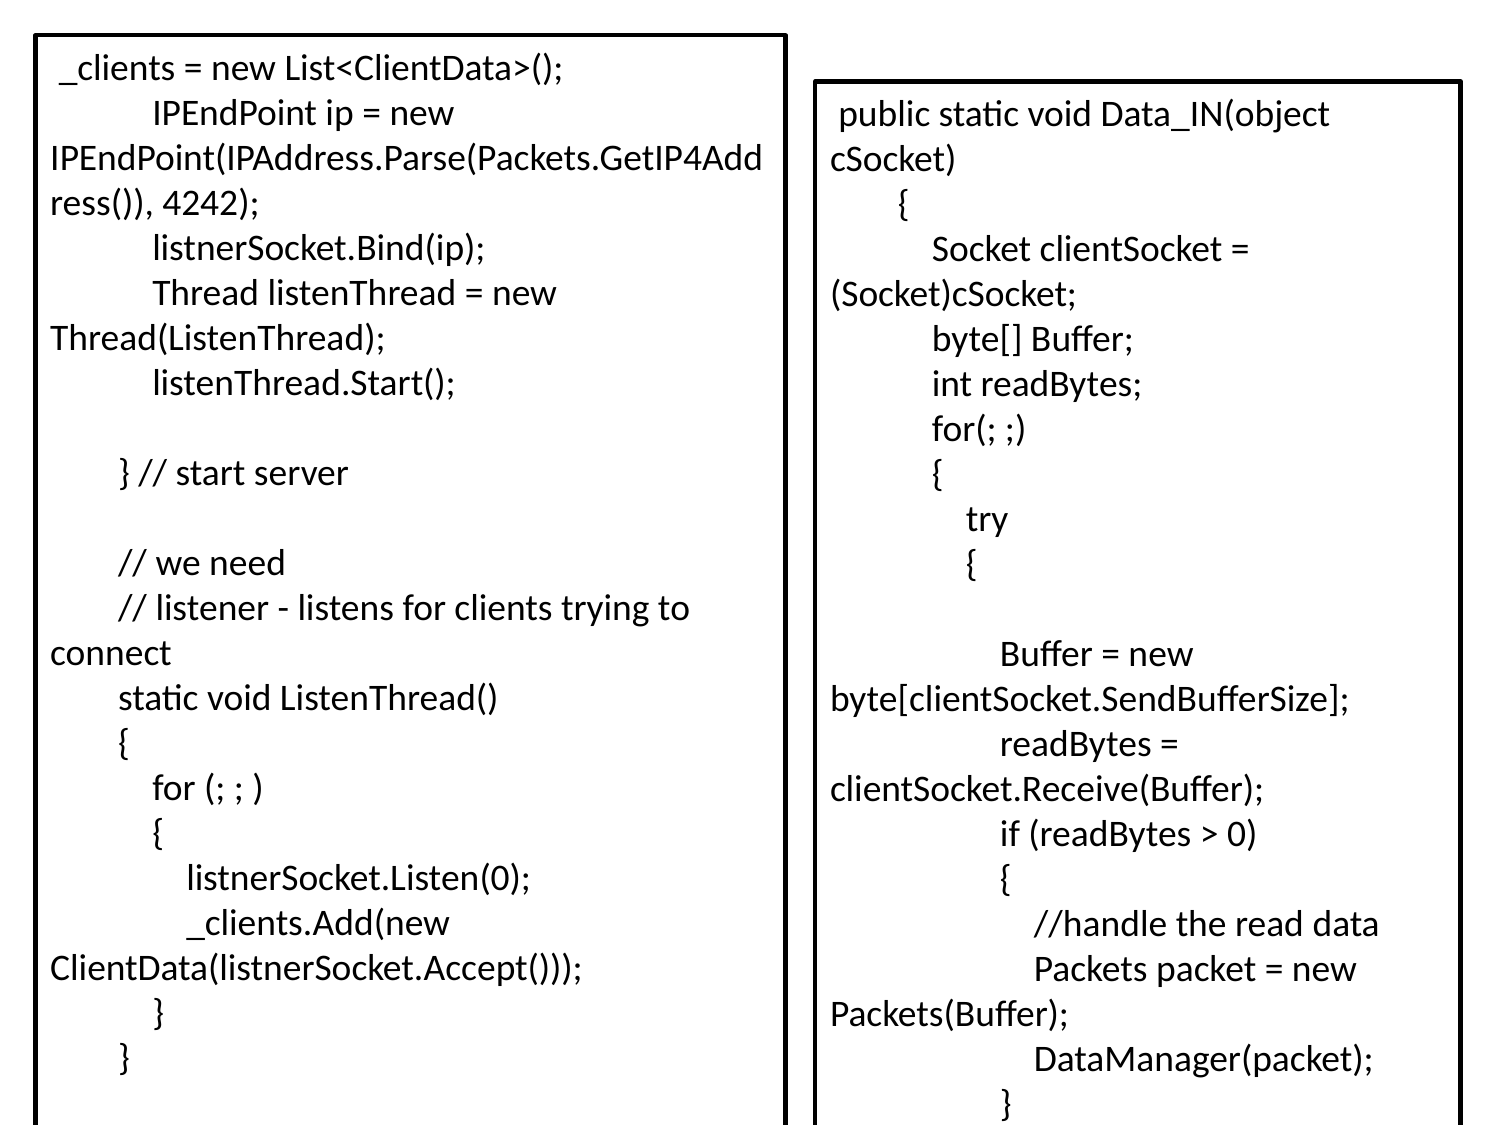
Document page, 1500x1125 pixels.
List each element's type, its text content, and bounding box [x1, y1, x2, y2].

text_box _clients = new List<ClientData>(); IPEndPoint ip = new IPEndPoint(IPAddress.Parse(Packets.GetIP4Address()), 4242); listnerSocket.Bind(ip); Thread listenThread = new Thread(ListenThread); listenThread.Start(); } // start server // we need // listener - listens for clients trying to connect static void ListenThread() { for (; ; ) { listnerSocket.Listen(0); _clients.Add(new ClientData(listnerSocket.Accept())); } } //clinetdatathread - recieves data from each client individually [33, 33, 788, 1125]
text_box public static void Data_IN(object cSocket) { Socket clientSocket = (Socket)cSocket; byte[] Buffer; int readBytes; for(; ;) { try { Buffer = new byte[clientSocket.SendBufferSize]; readBytes = clientSocket.Receive(Buffer); if (readBytes > 0) { //handle the read data Packets packet = new Packets(Buffer); DataManager(packet); } } [813, 79, 1463, 1125]
